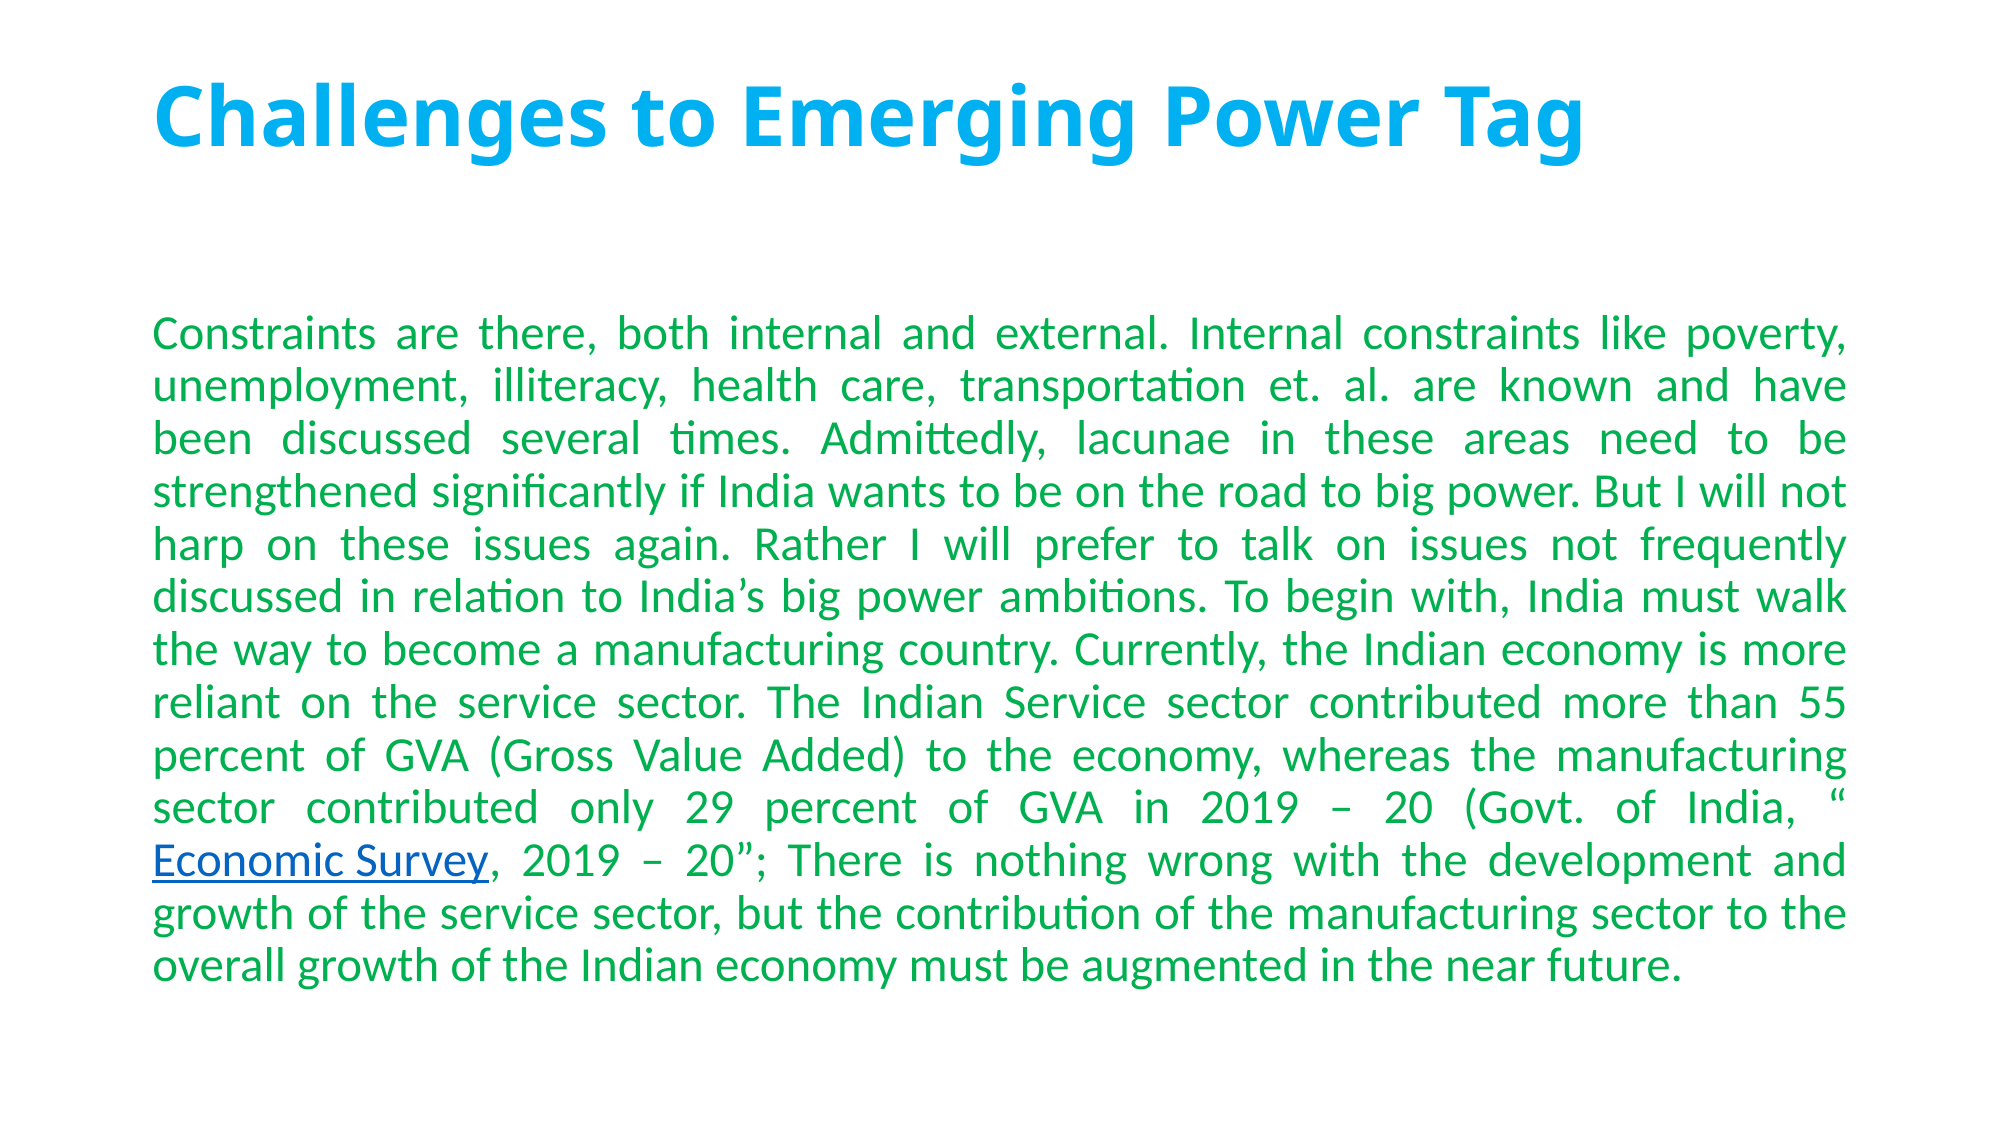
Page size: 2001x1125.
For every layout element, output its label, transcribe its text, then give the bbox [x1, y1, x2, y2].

list Constraints are there, both internal and external. Internal constraints like poverty, unemployment, illiteracy, health care, transportation et. al. are known and have been discussed several times. Admittedly, lacunae in these areas need to be strengthened significantly if India wants to be on the road to big power. But I will not harp on these issues again. Rather I will prefer to talk on issues not frequently discussed in relation to India’s big power ambitions. To begin with, India must walk the way to become a manufacturing country. Currently, the Indian economy is more reliant on the service sector. The Indian Service sector contributed more than 55 percent of GVA (Gross Value Added) to the economy, whereas the manufacturing sector contributed only 29 percent of GVA in 2019 – 20 (Govt. of India, “Economic Survey, 2019 – 20”; There is nothing wrong with the development and growth of the service sector, but the contribution of the manufacturing sector to the overall growth of the Indian economy must be augmented in the near future. [137, 299, 1863, 1014]
title Challenges to Emerging Power Tag [137, 59, 1863, 278]
